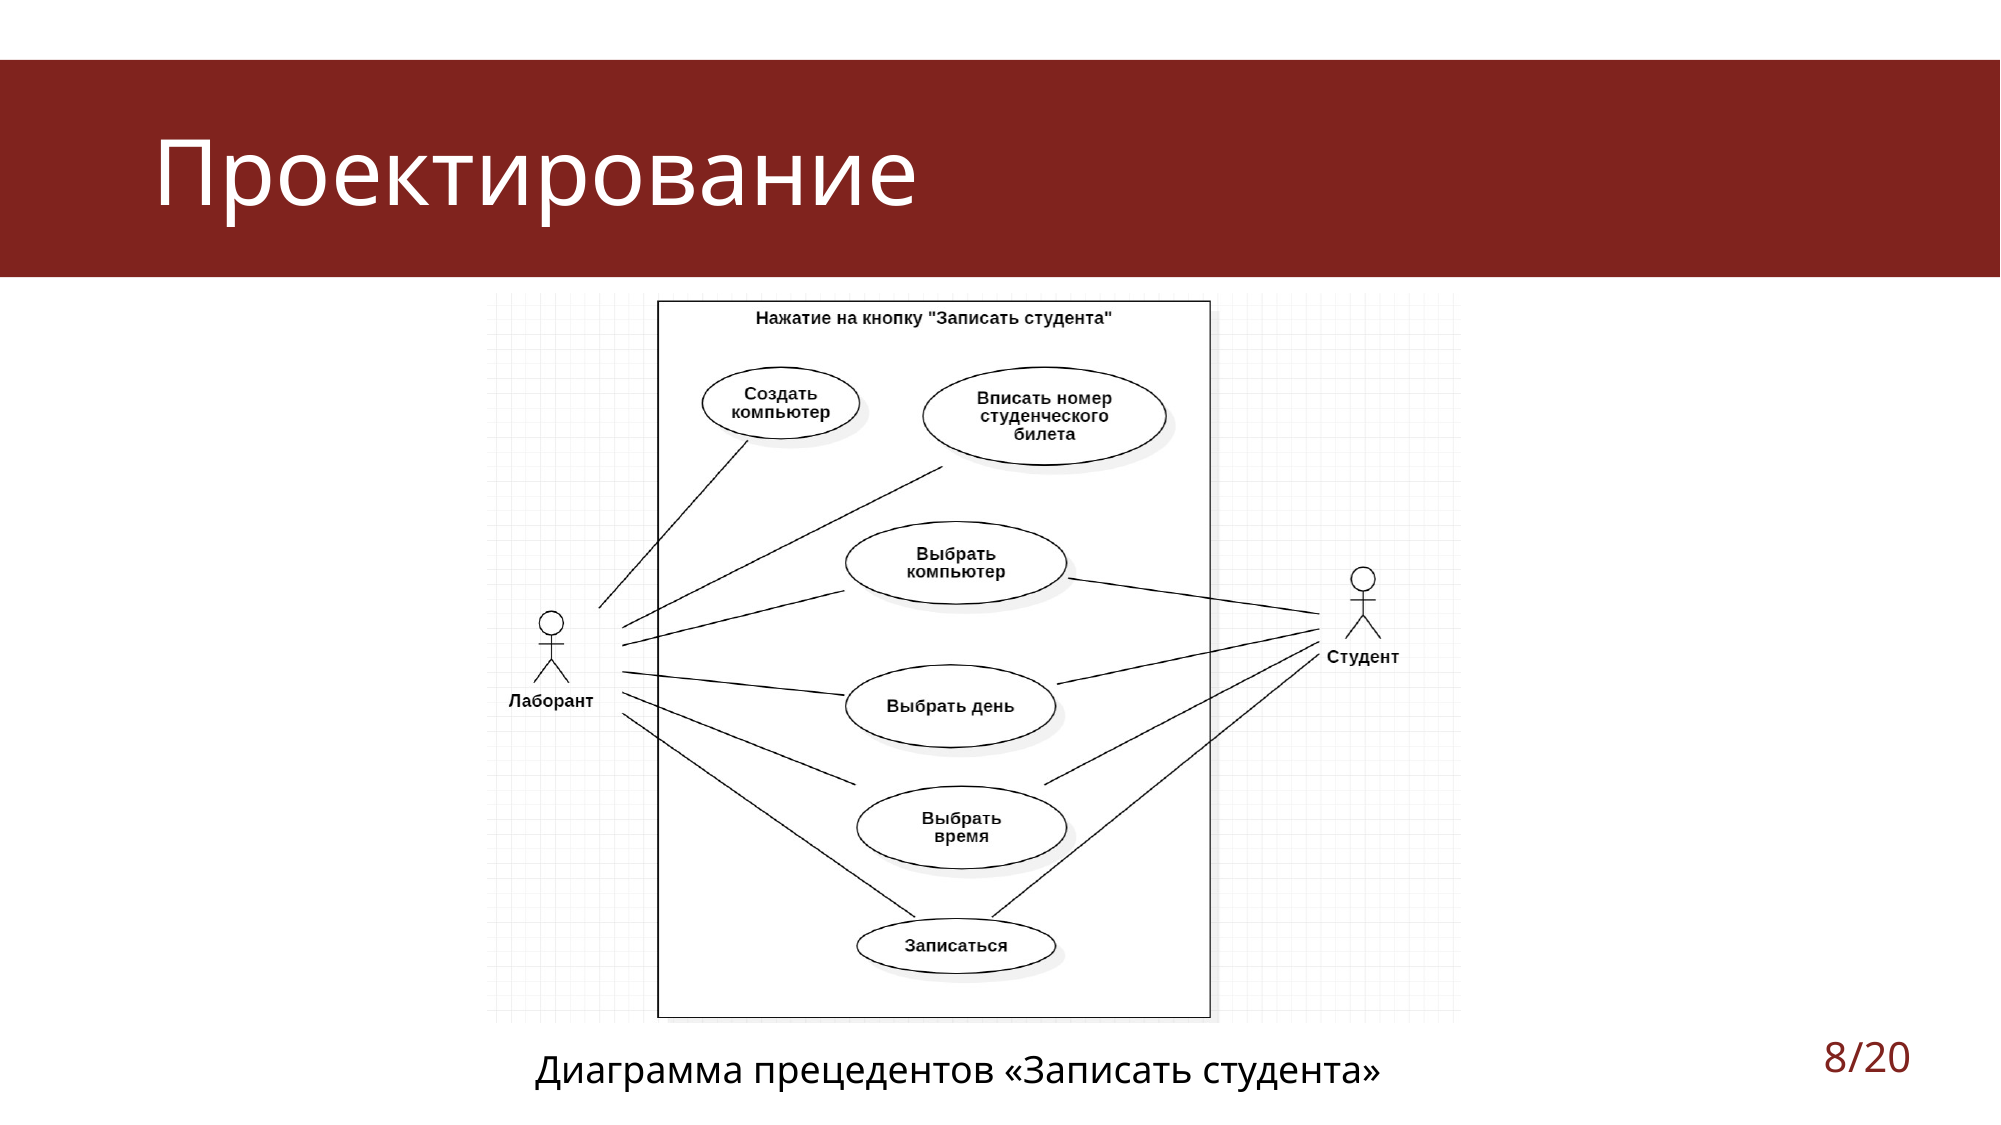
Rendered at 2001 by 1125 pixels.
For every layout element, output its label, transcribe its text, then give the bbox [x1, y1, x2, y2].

slide_number 8 [1412, 1023, 1833, 1096]
text_box Диаграмма прецедентов «Записать студента» [520, 1038, 1397, 1099]
title Проектирование [137, 59, 1863, 278]
footer /20 [1833, 1023, 1945, 1096]
picture [486, 293, 1461, 1023]
